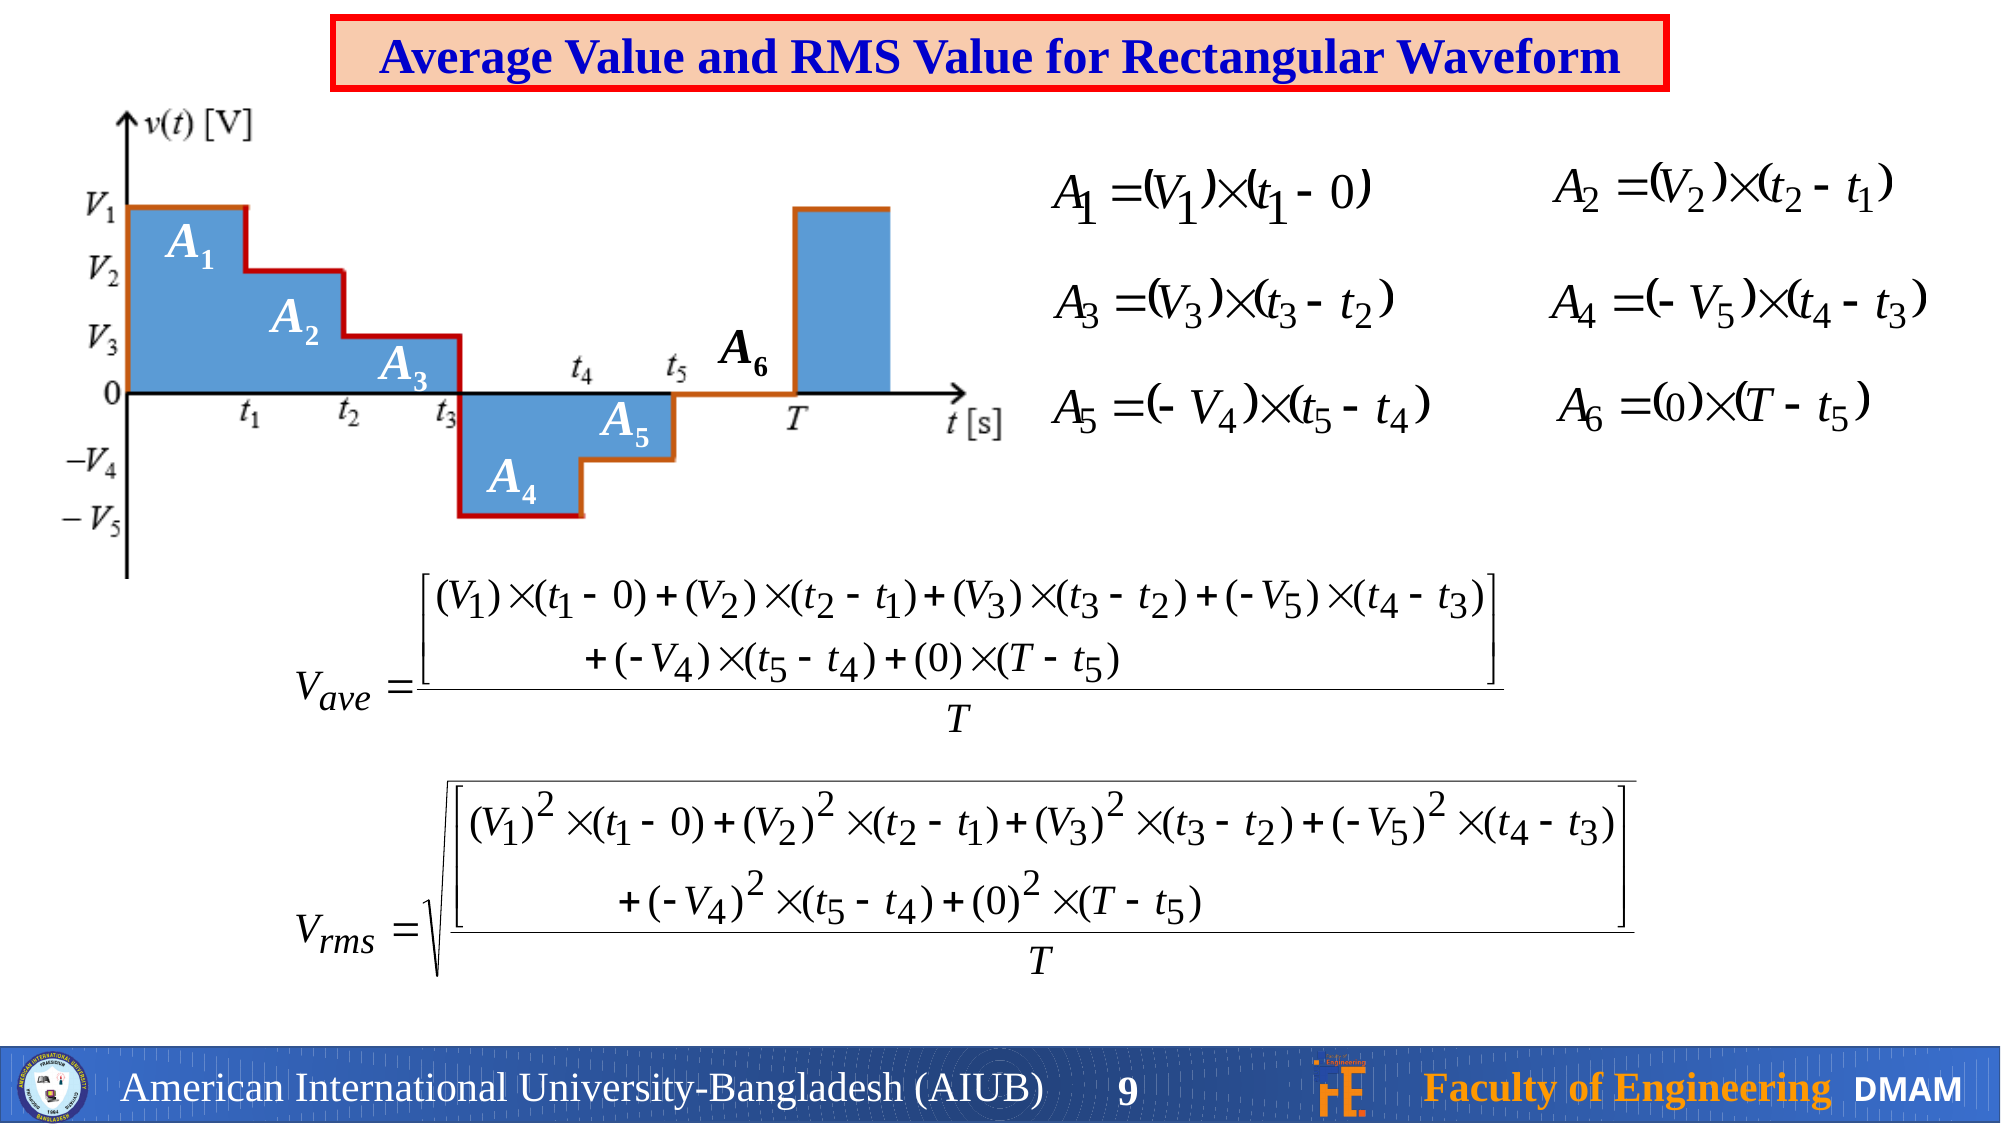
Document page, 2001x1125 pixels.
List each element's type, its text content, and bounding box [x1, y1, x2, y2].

picture [53, 98, 1014, 579]
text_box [294, 776, 1641, 983]
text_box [1547, 162, 1892, 217]
text_box 9 [1046, 1058, 1211, 1119]
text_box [1551, 381, 1869, 438]
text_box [1046, 169, 1370, 230]
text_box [294, 568, 1510, 738]
picture [1302, 1046, 1378, 1122]
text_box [1543, 278, 1926, 335]
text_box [1046, 383, 1430, 441]
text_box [1048, 278, 1393, 335]
picture [15, 1049, 90, 1125]
text_box Average Value and RMS Value for Rectangular Waveform [333, 17, 1667, 89]
